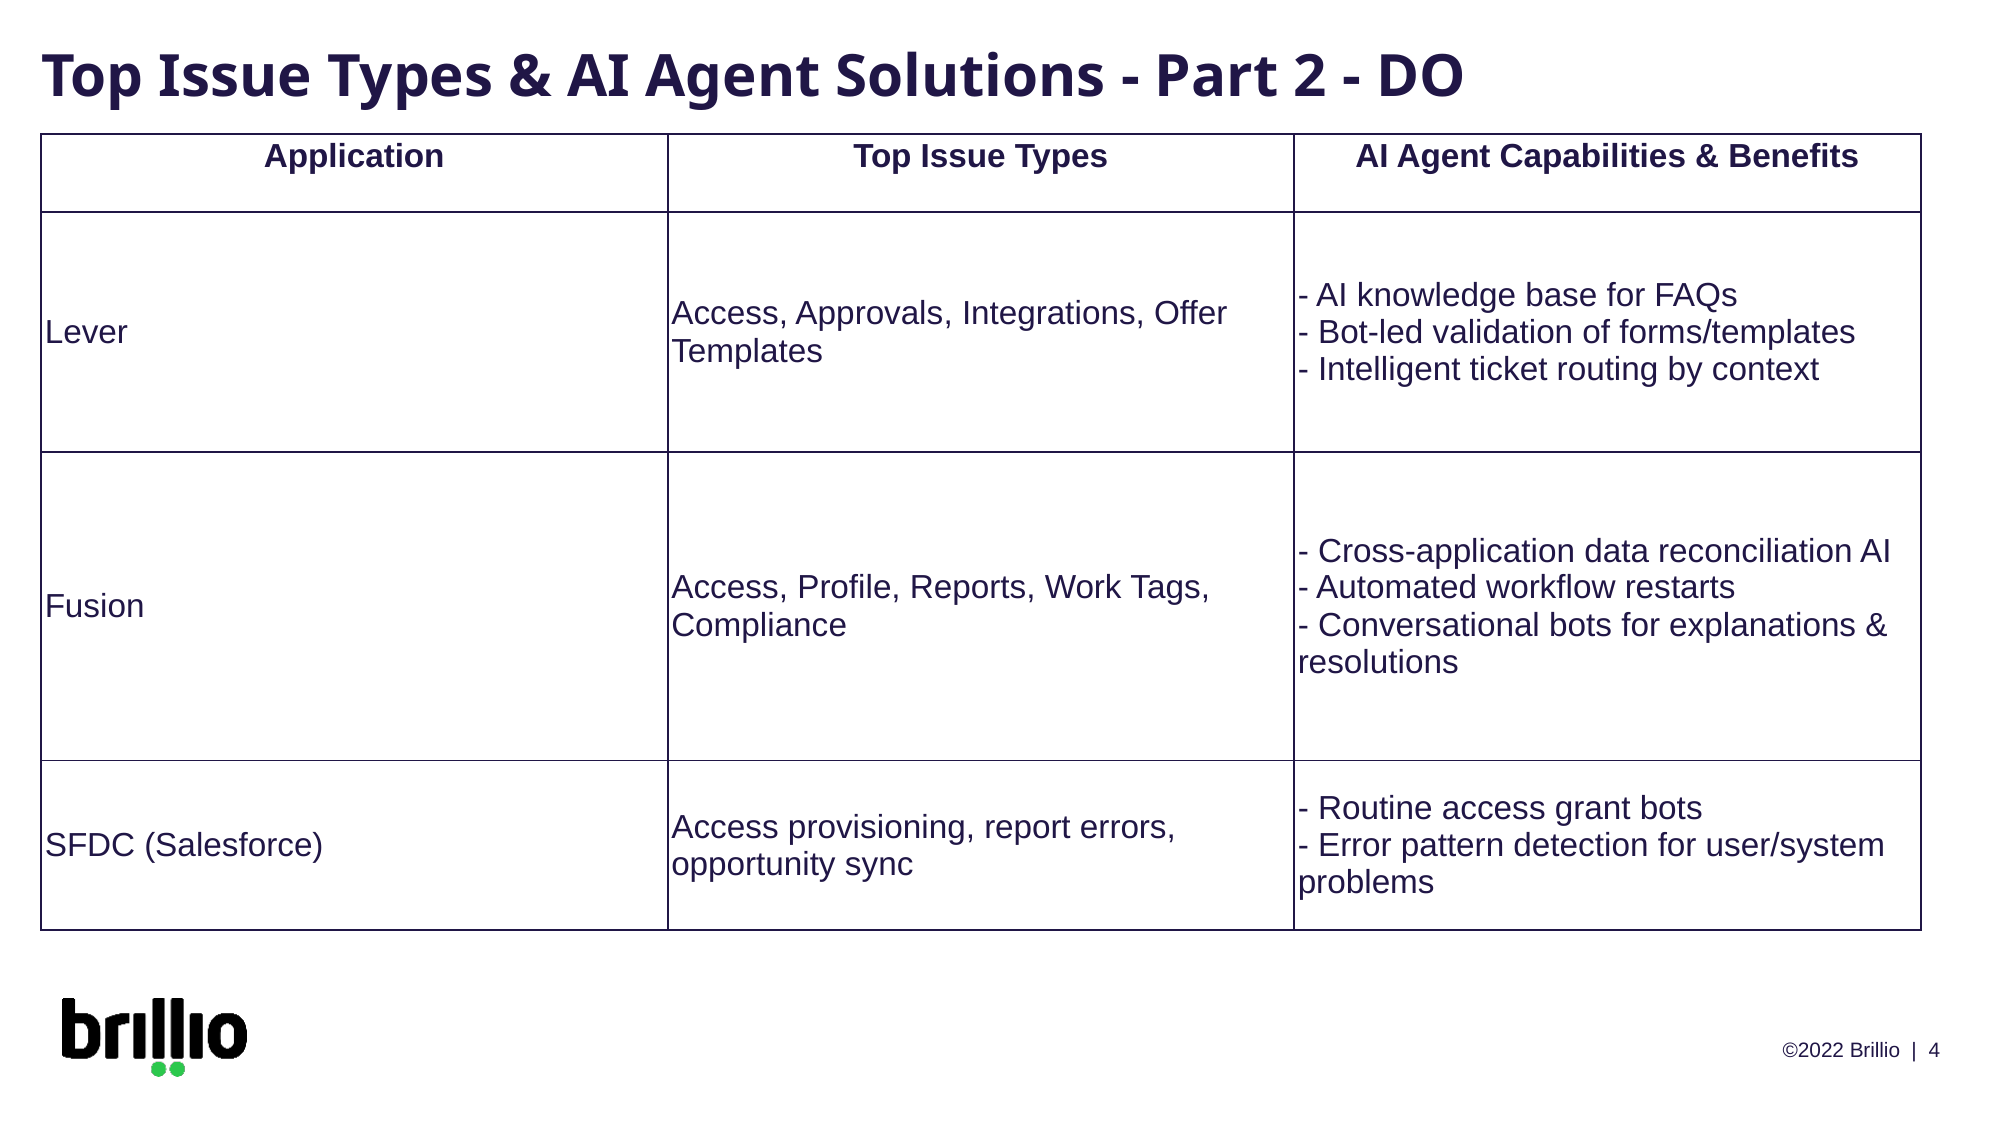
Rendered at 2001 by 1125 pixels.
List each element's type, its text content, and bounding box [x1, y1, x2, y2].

table_header Top Issue Types [669, 135, 1293, 211]
table_cell - Cross-application data reconciliation AI - Automated workflow restarts - Conversational bots for explanations & resolutions [1295, 453, 1920, 760]
table_cell - Routine access grant bots - Error pattern detection for user/system problems [1295, 761, 1920, 929]
table_header AI Agent Capabilities & Benefits [1295, 135, 1920, 211]
slide_number ©2022 Brillio | 4 [1616, 1019, 1940, 1062]
title Top Issue Types & AI Agent Solutions - Part 2 - DO [41, 45, 1922, 120]
table_cell Lever [42, 213, 667, 451]
table_cell SFDC (Salesforce) [42, 761, 667, 929]
table_cell - AI knowledge base for FAQs - Bot-led validation of forms/templates - Intelligent ticket routing by context [1295, 213, 1920, 451]
table_cell Access, Profile, Reports, Work Tags, Compliance [669, 453, 1293, 760]
table_cell Access provisioning, report errors, opportunity sync [669, 761, 1293, 929]
table_header Application [42, 135, 667, 211]
picture [62, 998, 247, 1077]
table_cell Fusion [42, 453, 667, 760]
table_cell Access, Approvals, Integrations, Offer Templates [669, 213, 1293, 451]
